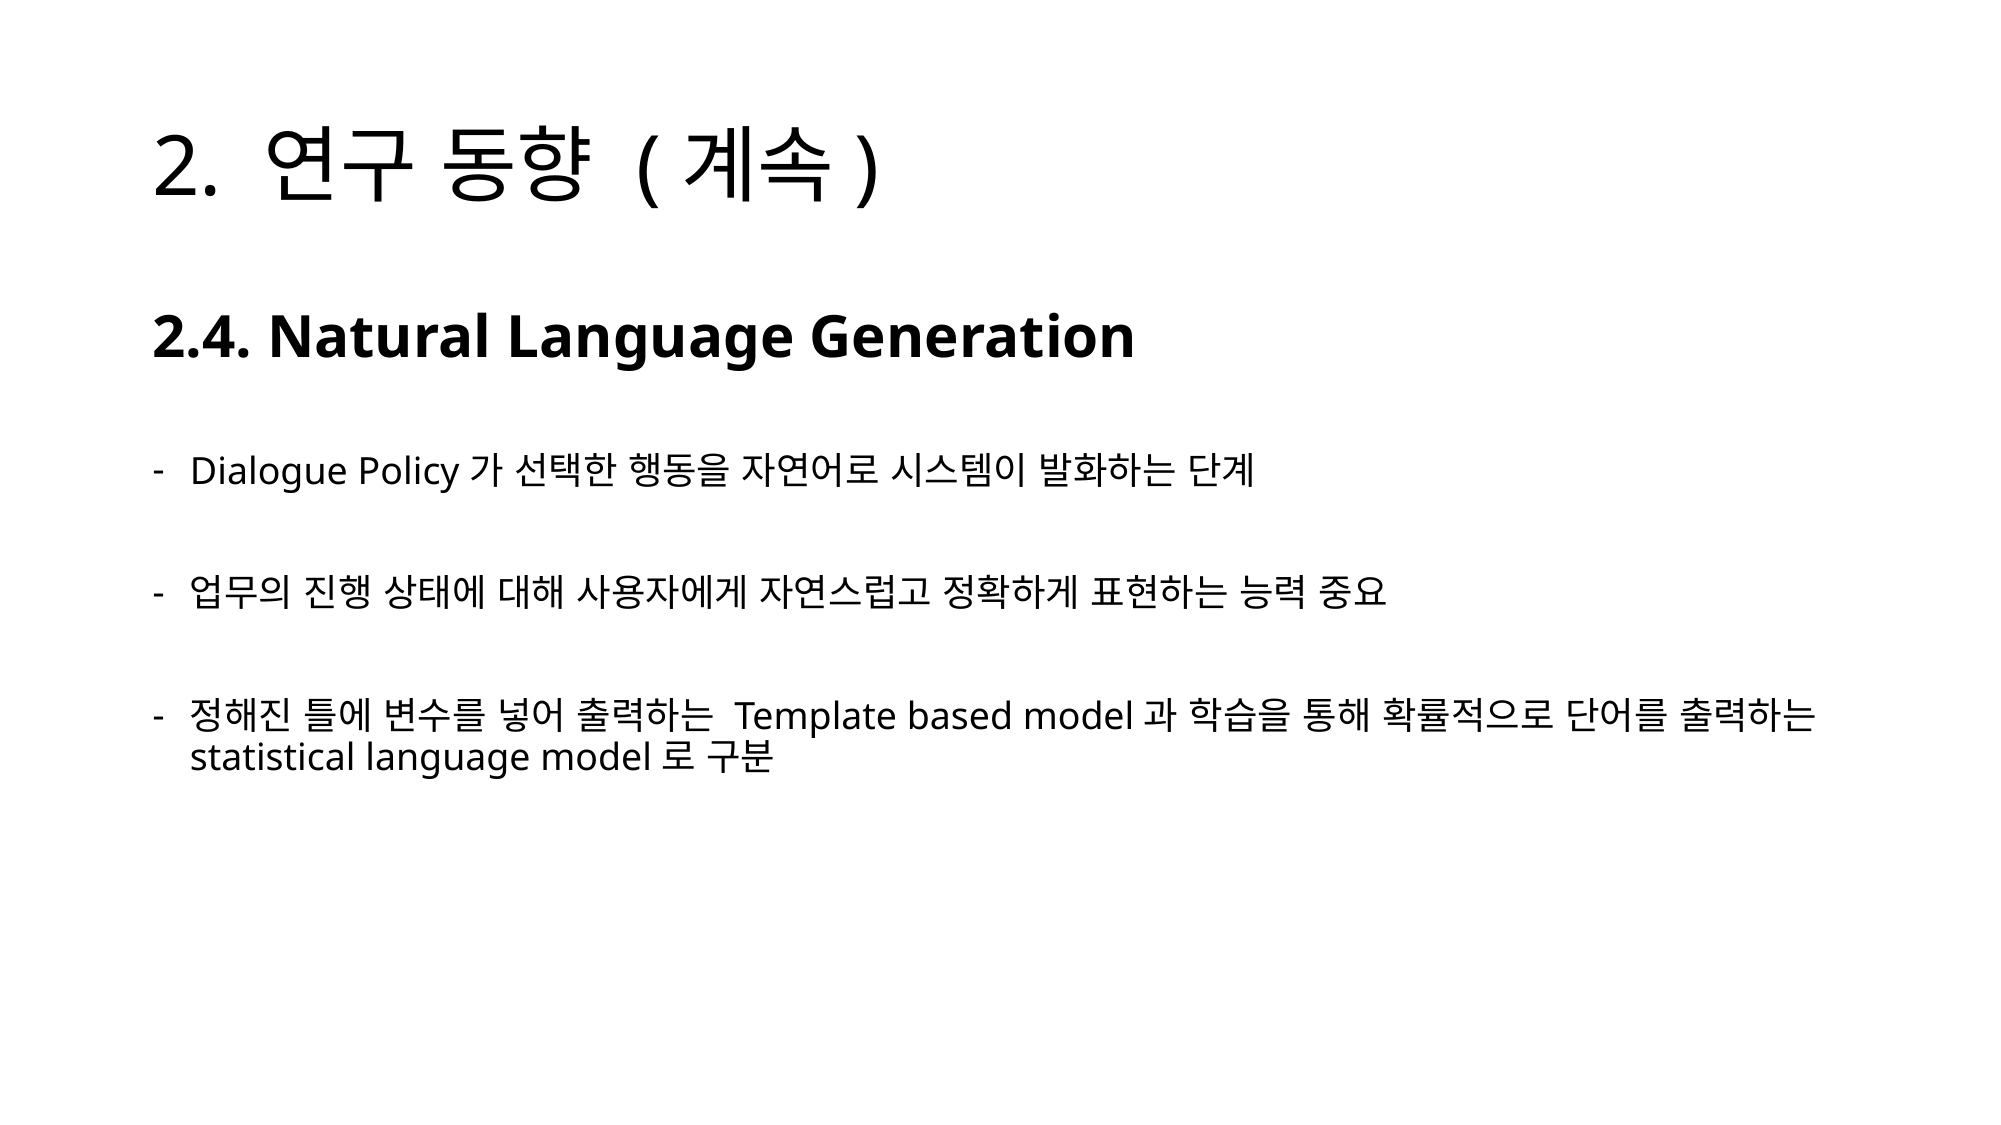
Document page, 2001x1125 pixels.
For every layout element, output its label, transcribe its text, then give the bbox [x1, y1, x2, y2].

list 2.4. Natural Language Generation Dialogue Policy가 선택한 행동을 자연어로 시스템이 발화하는 단계 업무의 진행 상태에 대해 사용자에게 자연스럽고 정확하게 표현하는 능력 중요 정해진 틀에 변수를 넣어 출력하는 Template based model과 학습을 통해 확률적으로 단어를 출력하는 statistical language model로 구분 [137, 299, 1958, 977]
title 2. 연구 동향 (계속) [137, 59, 1863, 278]
